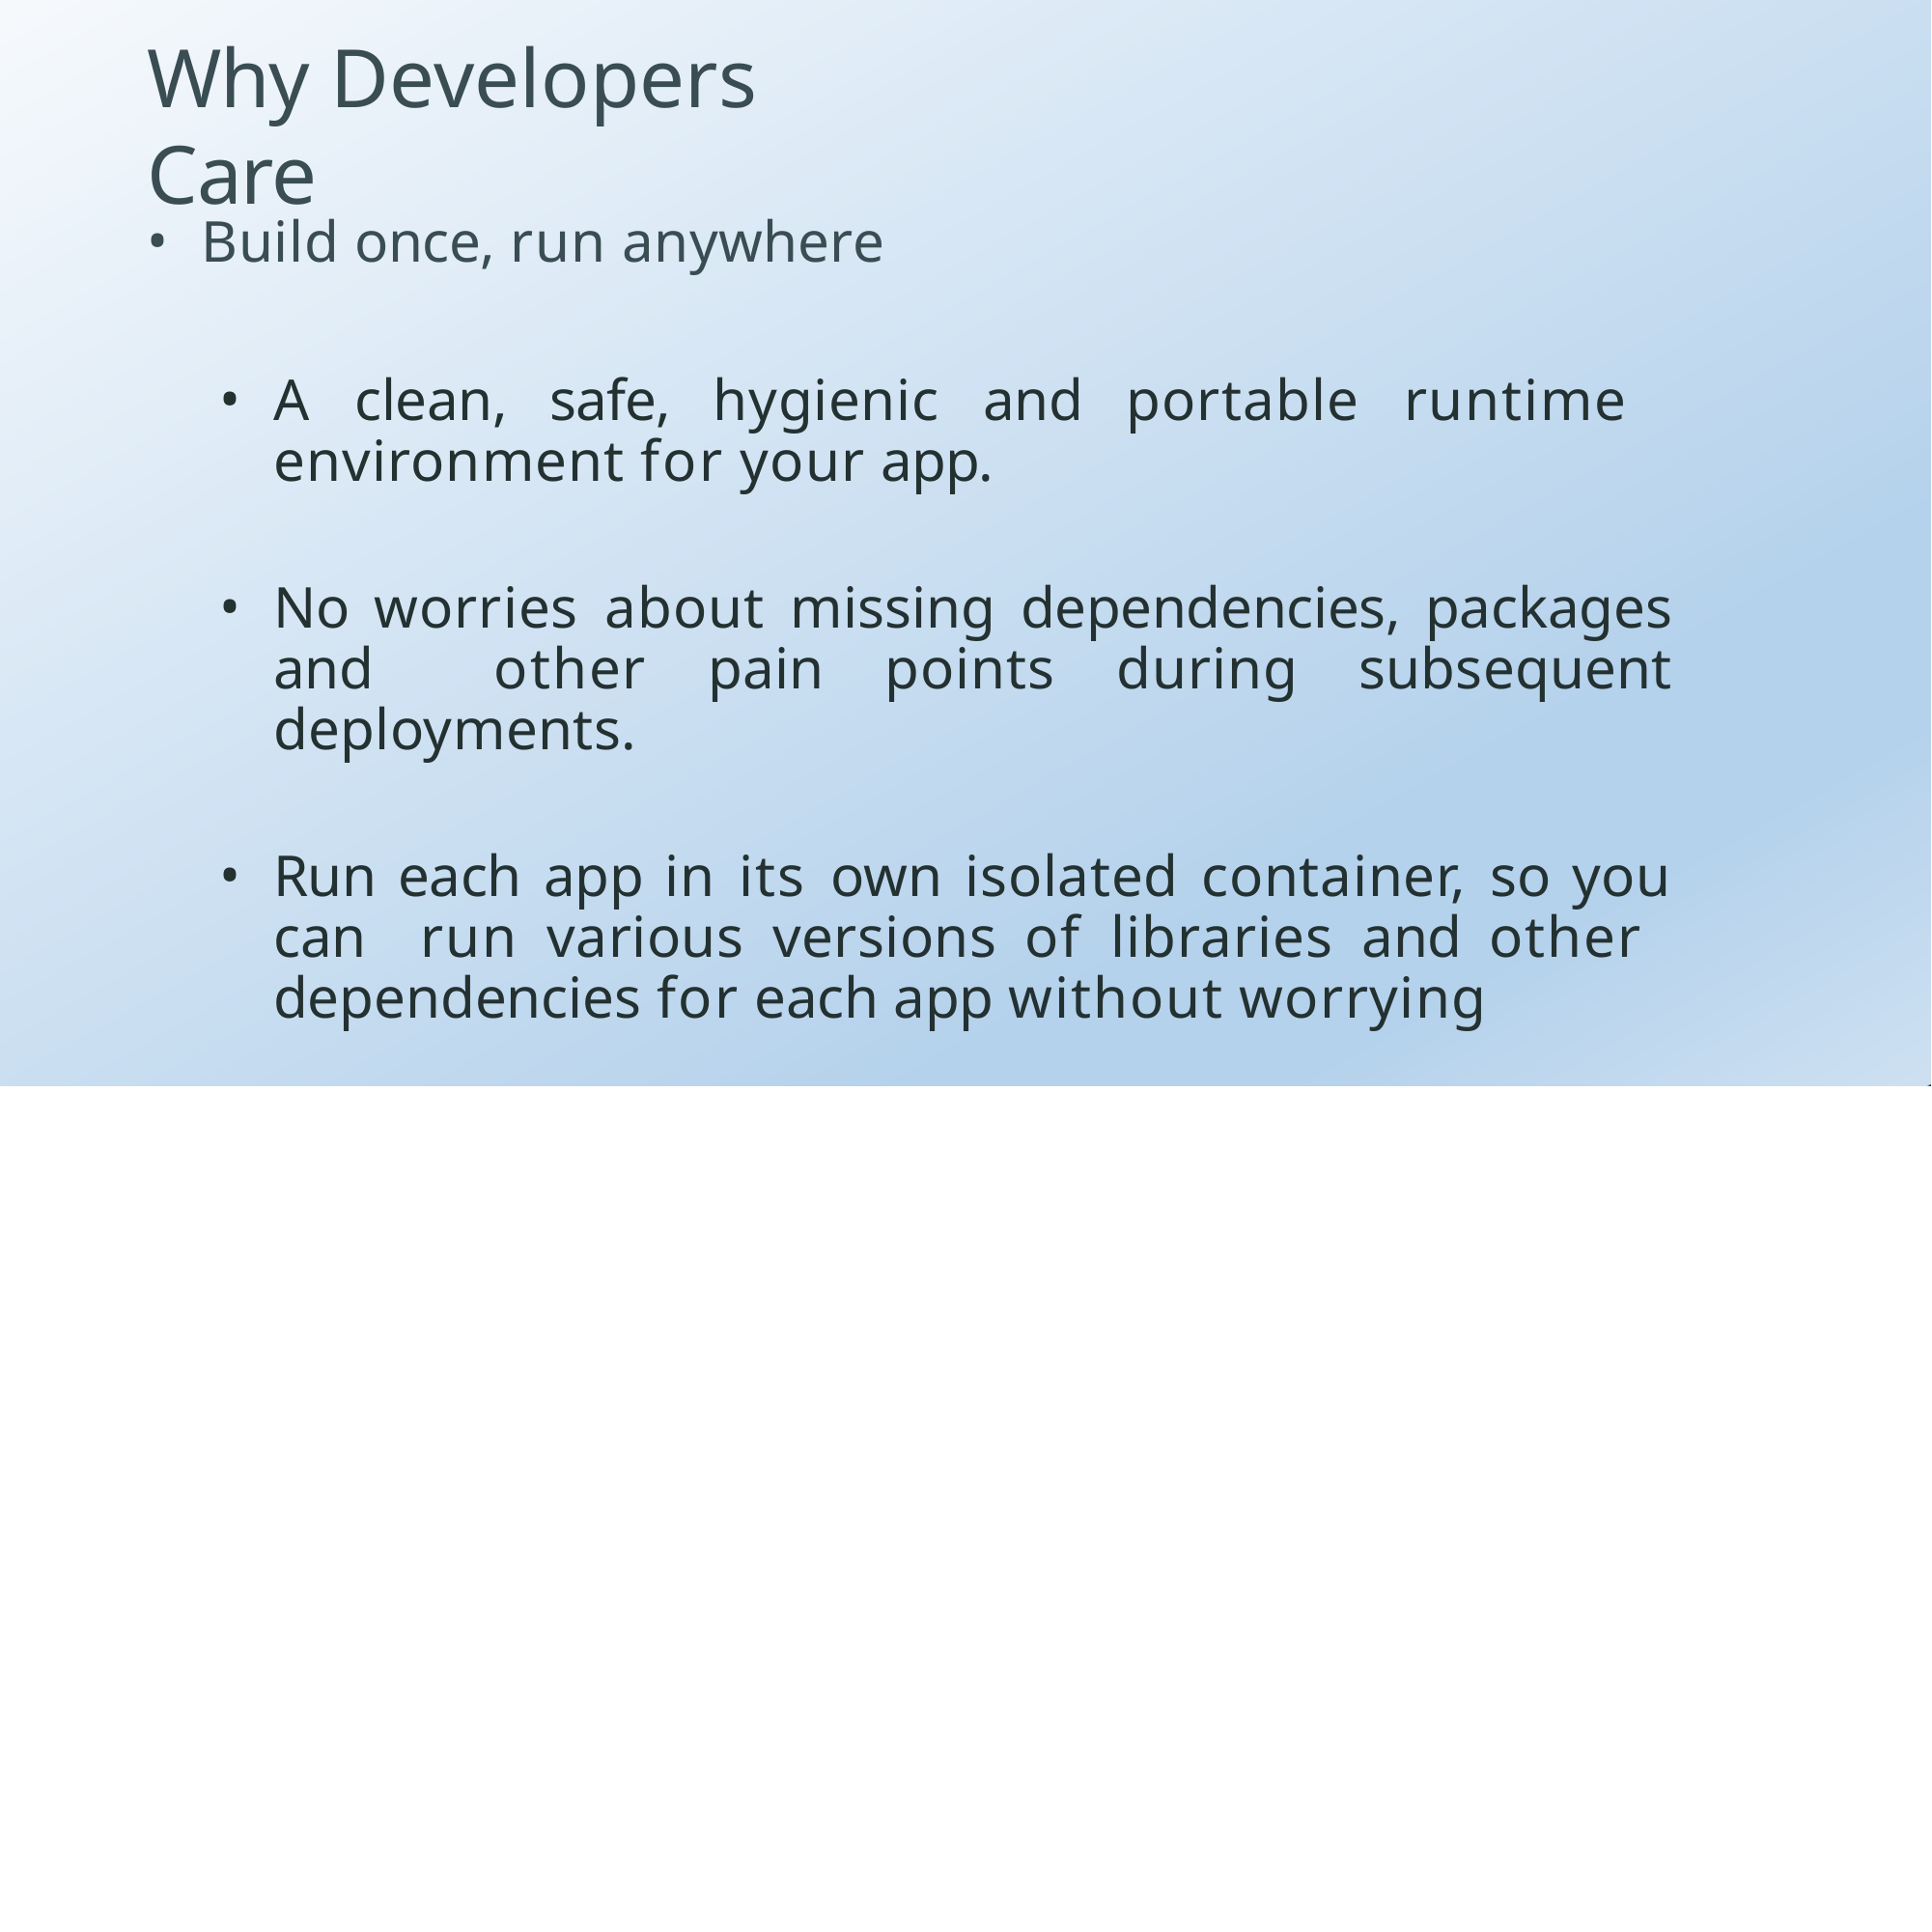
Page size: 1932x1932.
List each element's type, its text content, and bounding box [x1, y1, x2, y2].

text_box Build once, run anywhere A clean, safe, hygienic and portable runtime environment for your app. No worries about missing dependencies, packages and other pain points during subsequent deployments. Run each app in its own isolated container, so you can run various versions of libraries and other dependencies for each app without worrying [145, 204, 1673, 1030]
picture [0, 0, 1931, 1086]
title Why Developers Care [145, 25, 928, 204]
